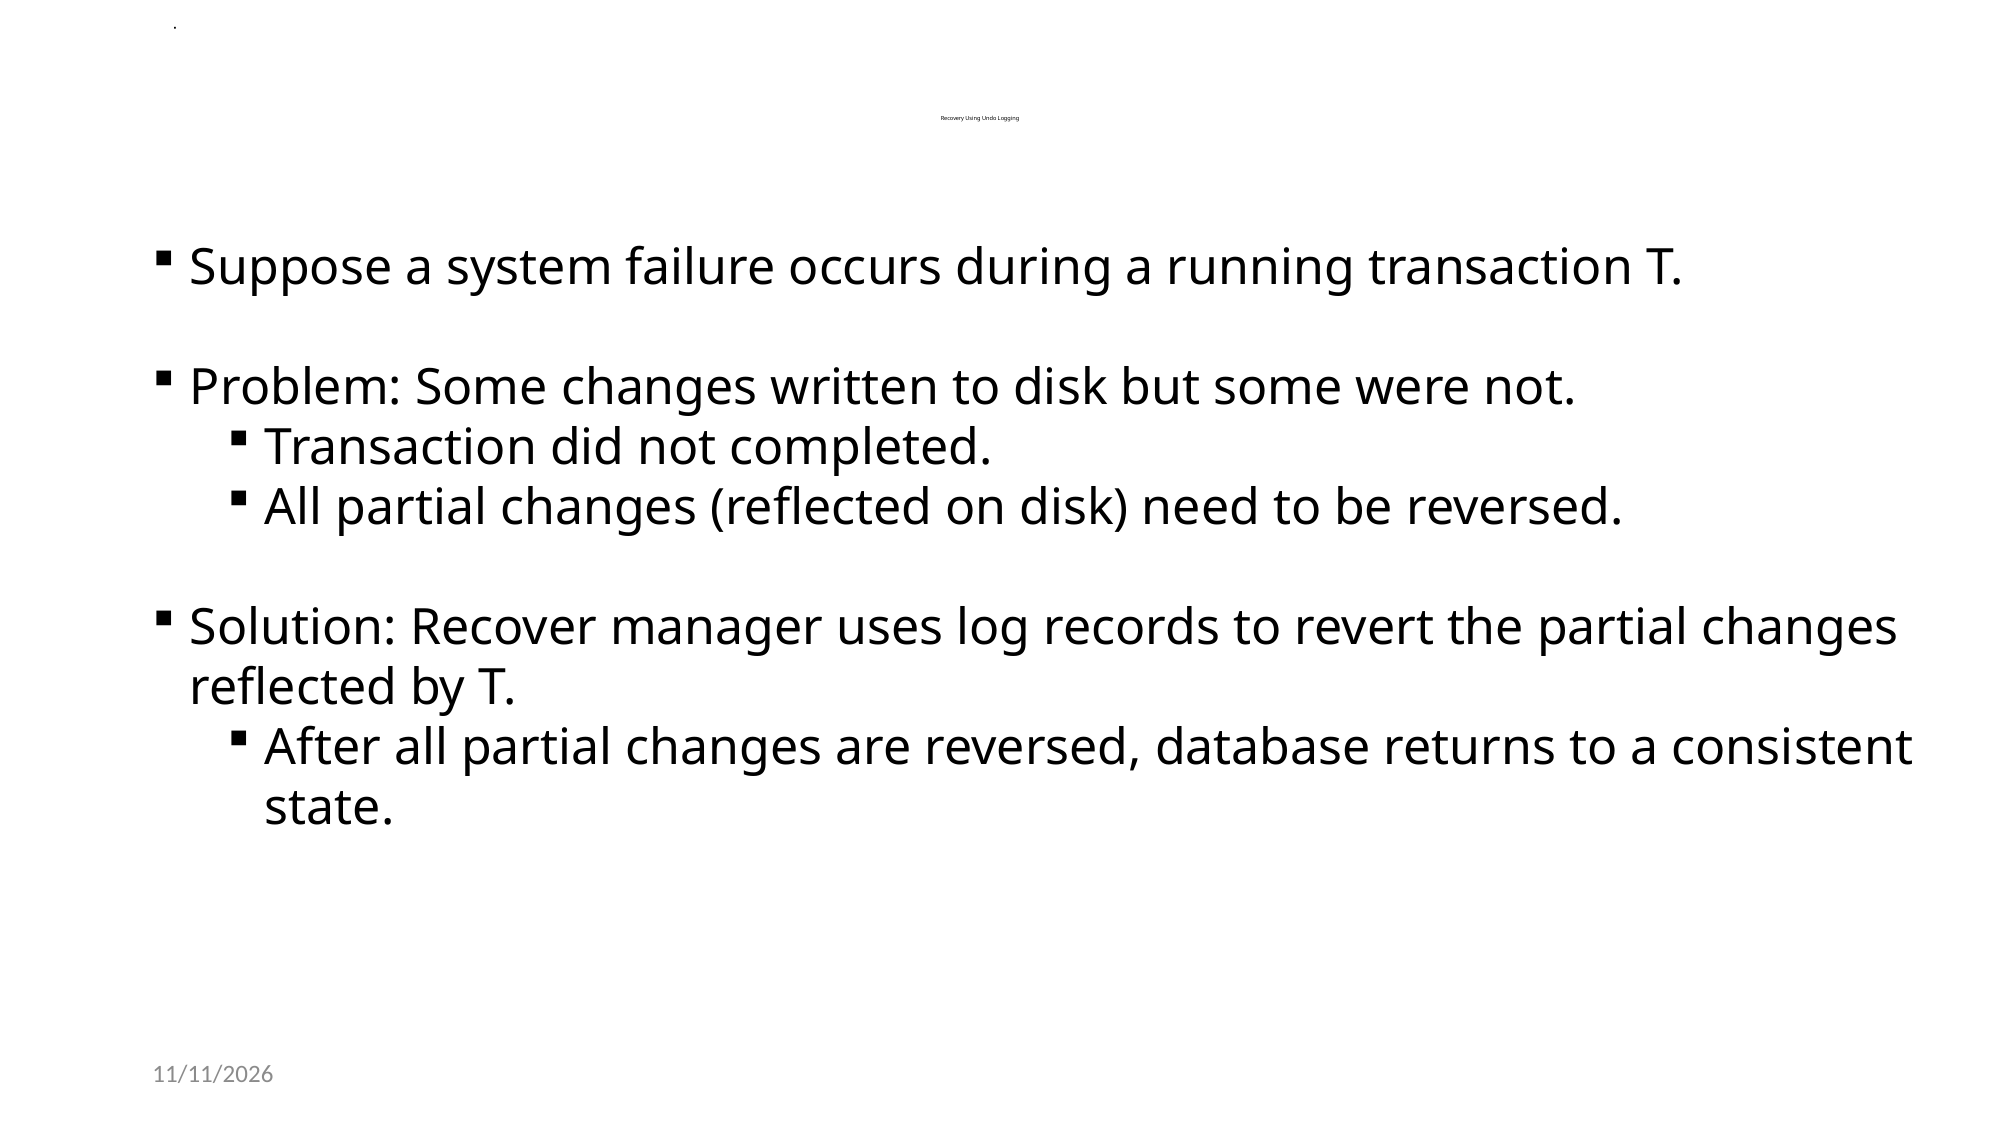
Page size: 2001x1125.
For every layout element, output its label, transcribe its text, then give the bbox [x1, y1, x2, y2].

title Recovery Using Undo Logging [117, 9, 1843, 228]
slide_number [137, 1042, 588, 1103]
list Suppose a system failure occurs during a running transaction T. Problem: Some changes written to disk but some were not. Transaction did not completed. All partial changes (reflected on disk) need to be reversed. Solution: Recover manager uses log records to revert the partial changes reflected by T. After all partial changes are reversed, database returns to a consistent state. [137, 227, 1950, 1103]
